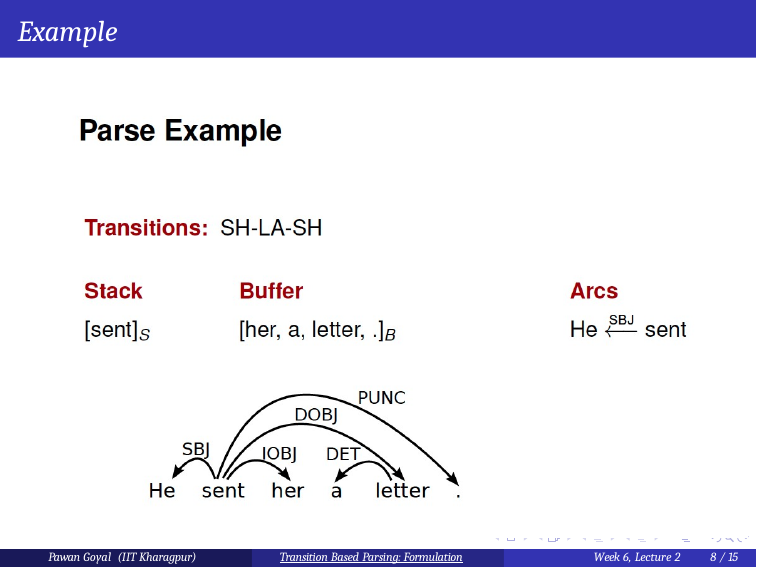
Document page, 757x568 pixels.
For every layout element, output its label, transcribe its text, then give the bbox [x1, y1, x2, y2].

text_box Example [15, 9, 125, 48]
picture [22, 105, 748, 539]
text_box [0, 548, 757, 568]
text_box [0, 0, 756, 58]
